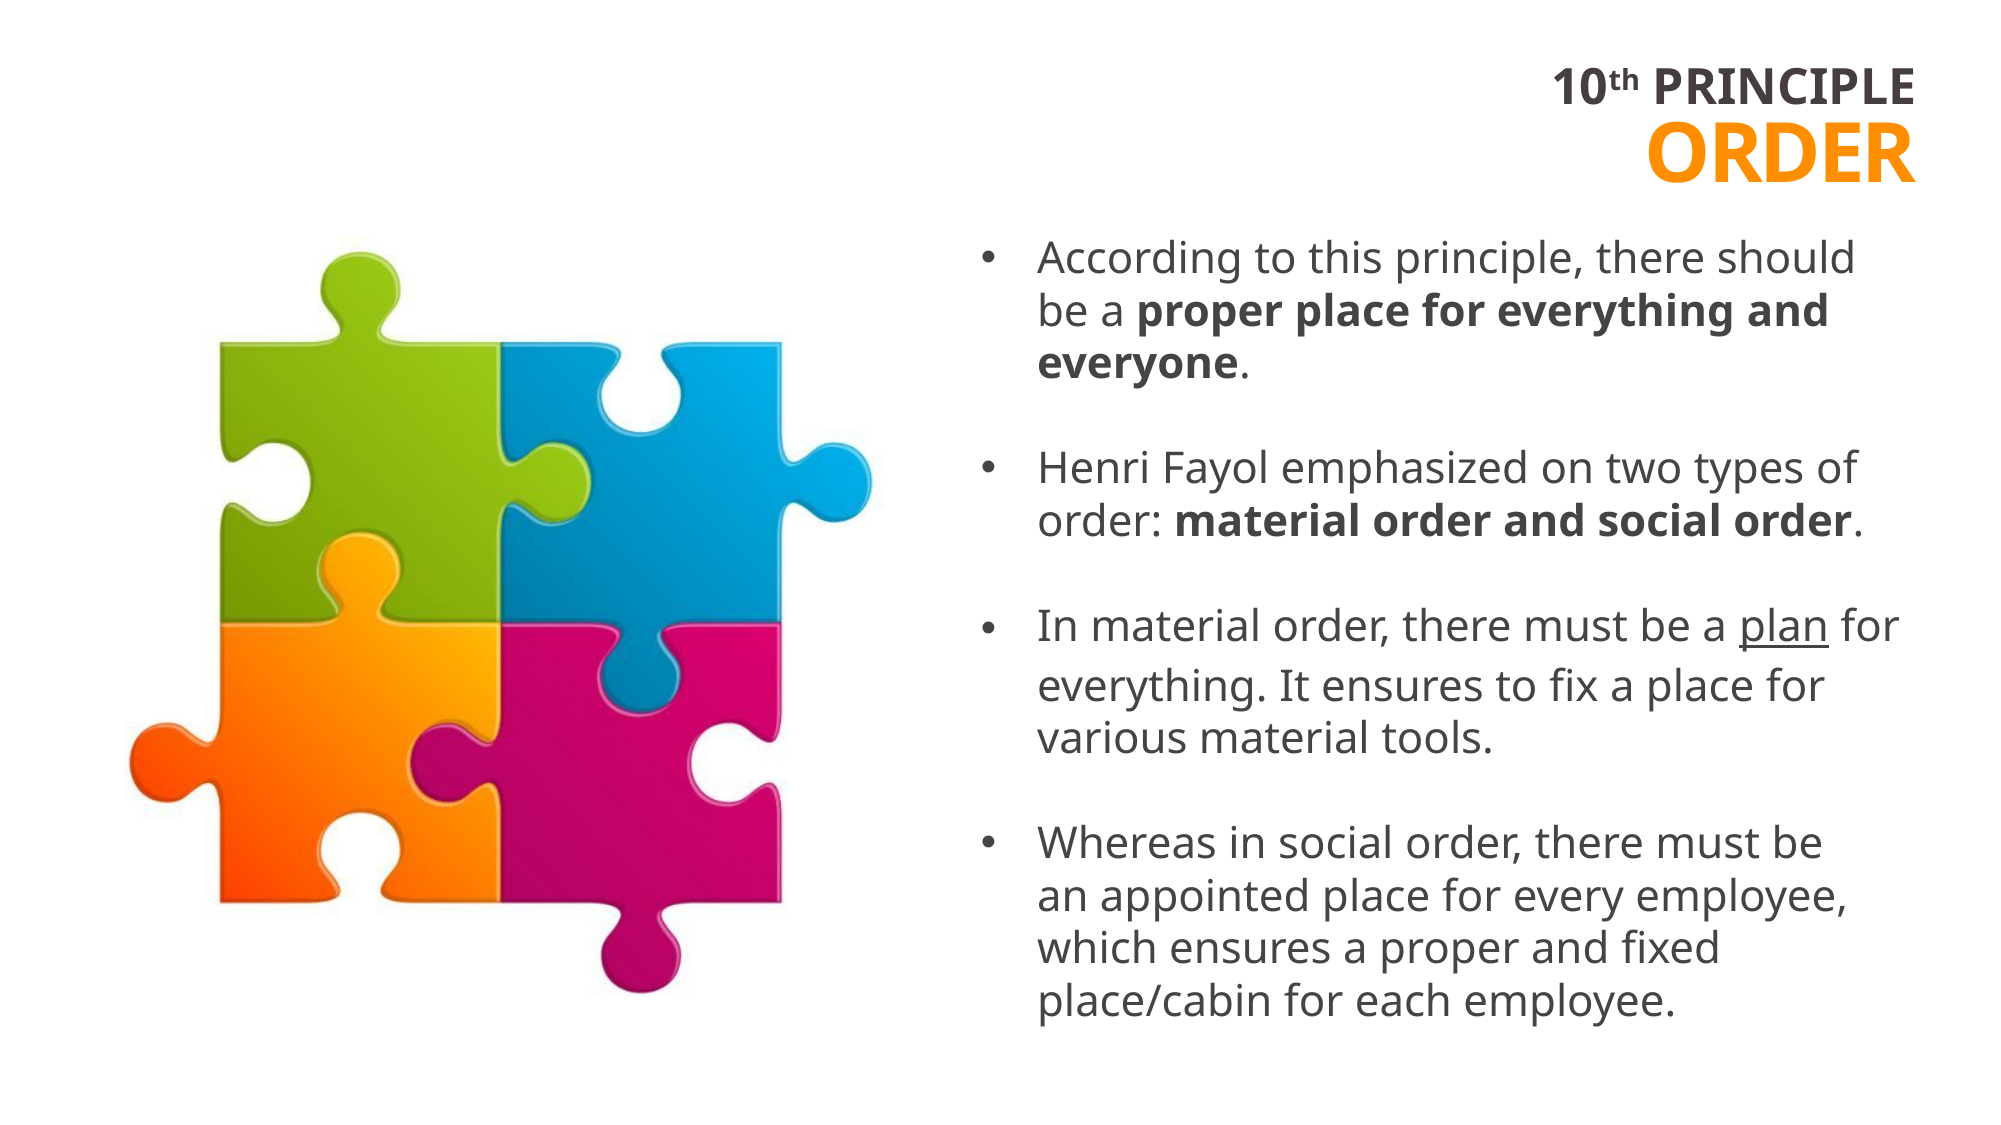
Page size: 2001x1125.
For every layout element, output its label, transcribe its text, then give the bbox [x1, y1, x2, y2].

text_box According to this principle, there should be a proper place for everything and everyone. Henri Fayol emphasized on two types of order: material order and social order. In material order, there must be a plan for everything. It ensures to fix a place for various material tools. Whereas in social order, there must be an appointed place for every employee, which ensures a proper and fixed place/cabin for each employee. [966, 222, 1932, 1033]
picture [85, 235, 914, 1011]
text_box ORDER [0, 123, 1932, 207]
text_box 10th PRINCIPLE [0, 47, 1932, 123]
